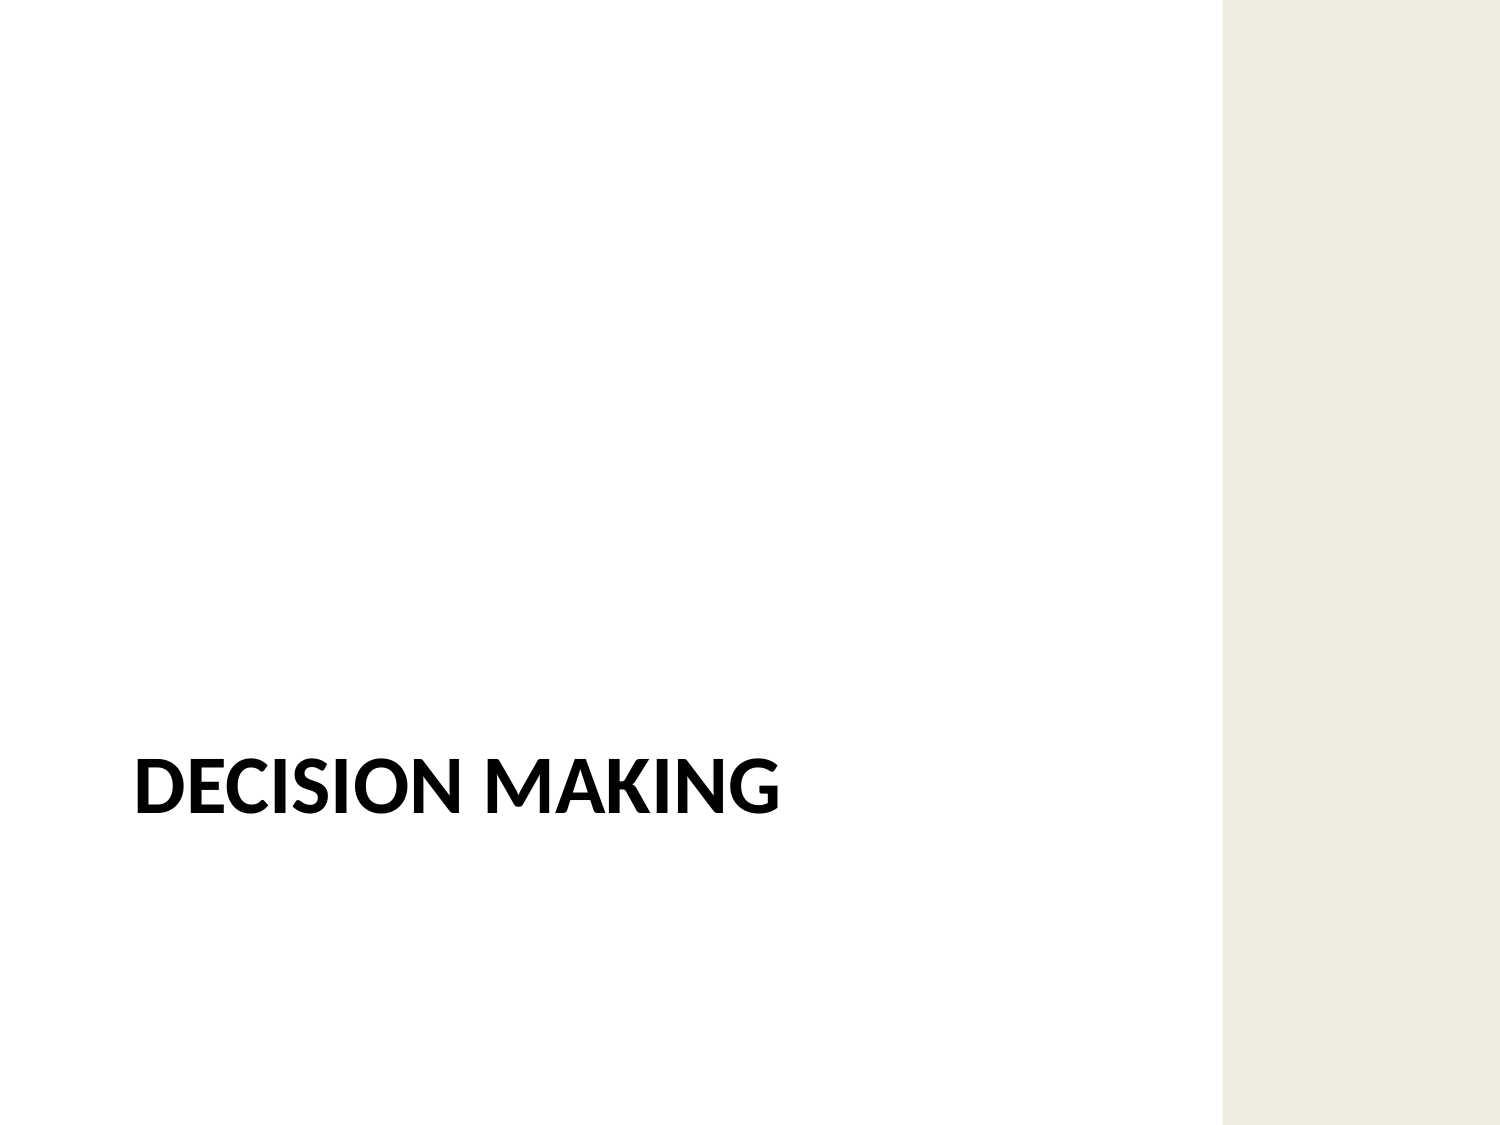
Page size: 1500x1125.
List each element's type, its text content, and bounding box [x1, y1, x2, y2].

title Decision making [118, 722, 1394, 947]
